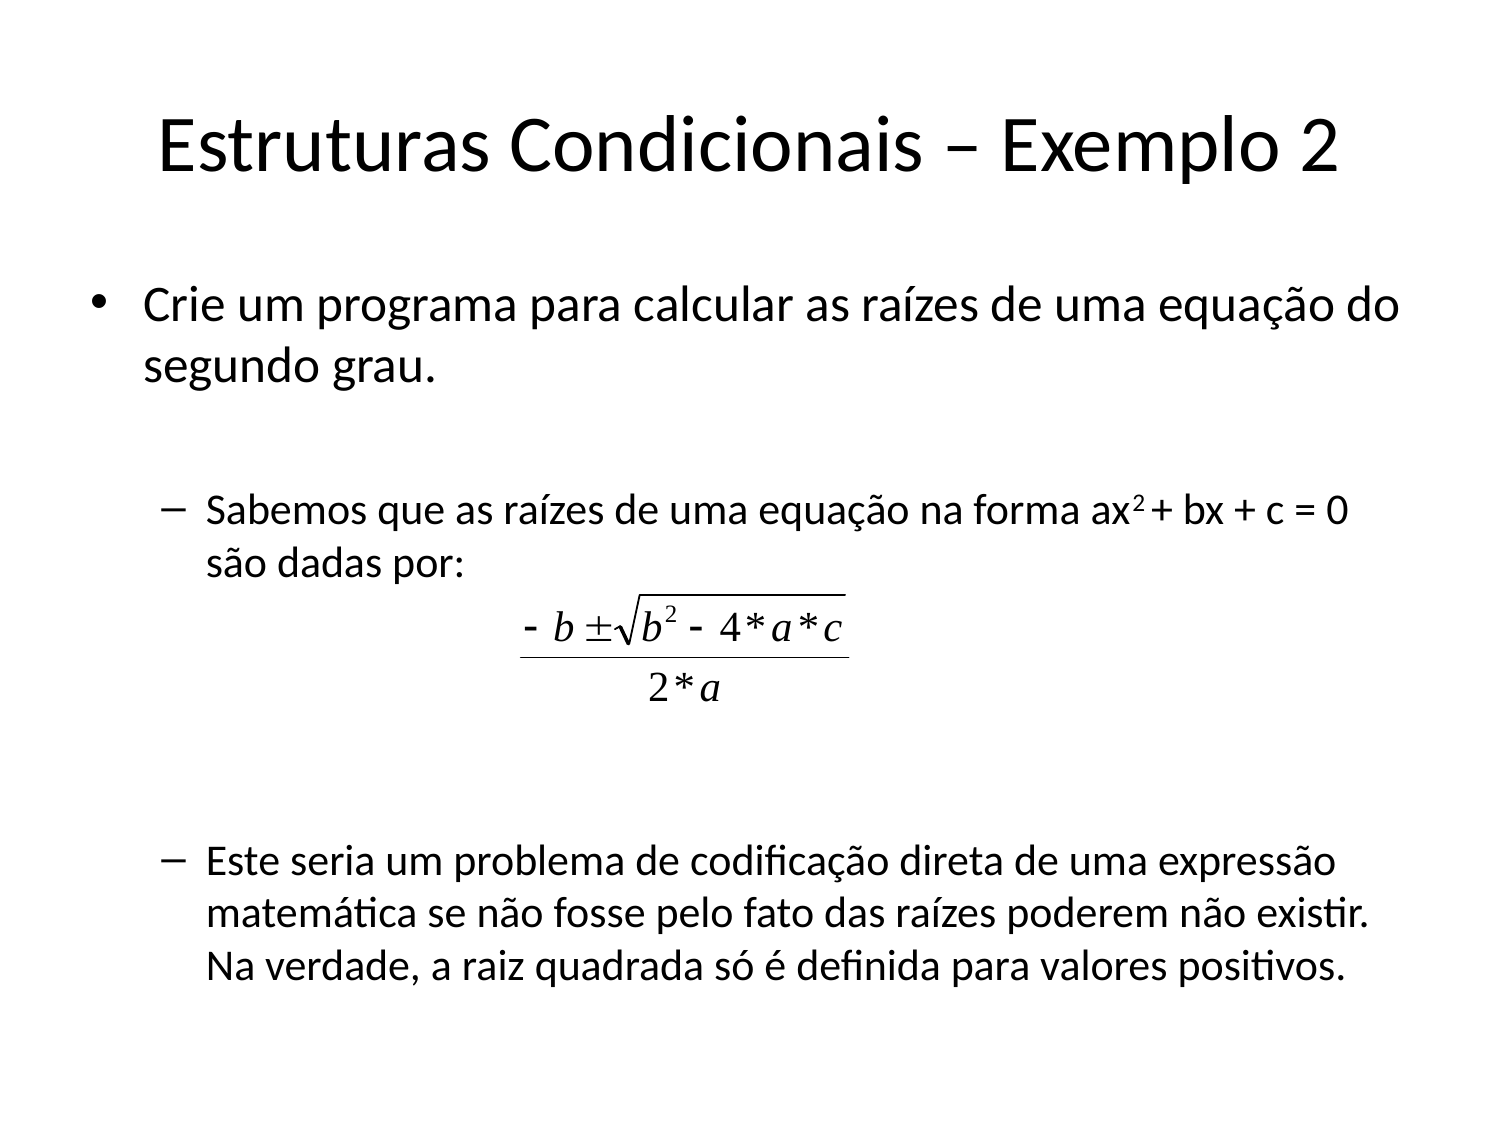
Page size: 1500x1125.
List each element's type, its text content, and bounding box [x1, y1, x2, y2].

list Crie um programa para calcular as raízes de uma equação do segundo grau. Sabemos que as raízes de uma equação na forma ax2 + bx + c = 0 são dadas por: Este seria um problema de codificação direta de uma expressão matemática se não fosse pelo fato das raízes poderem não existir. Na verdade, a raiz quadrada só é definida para valores positivos. [75, 262, 1425, 1005]
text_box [513, 585, 857, 712]
title Estruturas Condicionais – Exemplo 2 [75, 45, 1425, 233]
